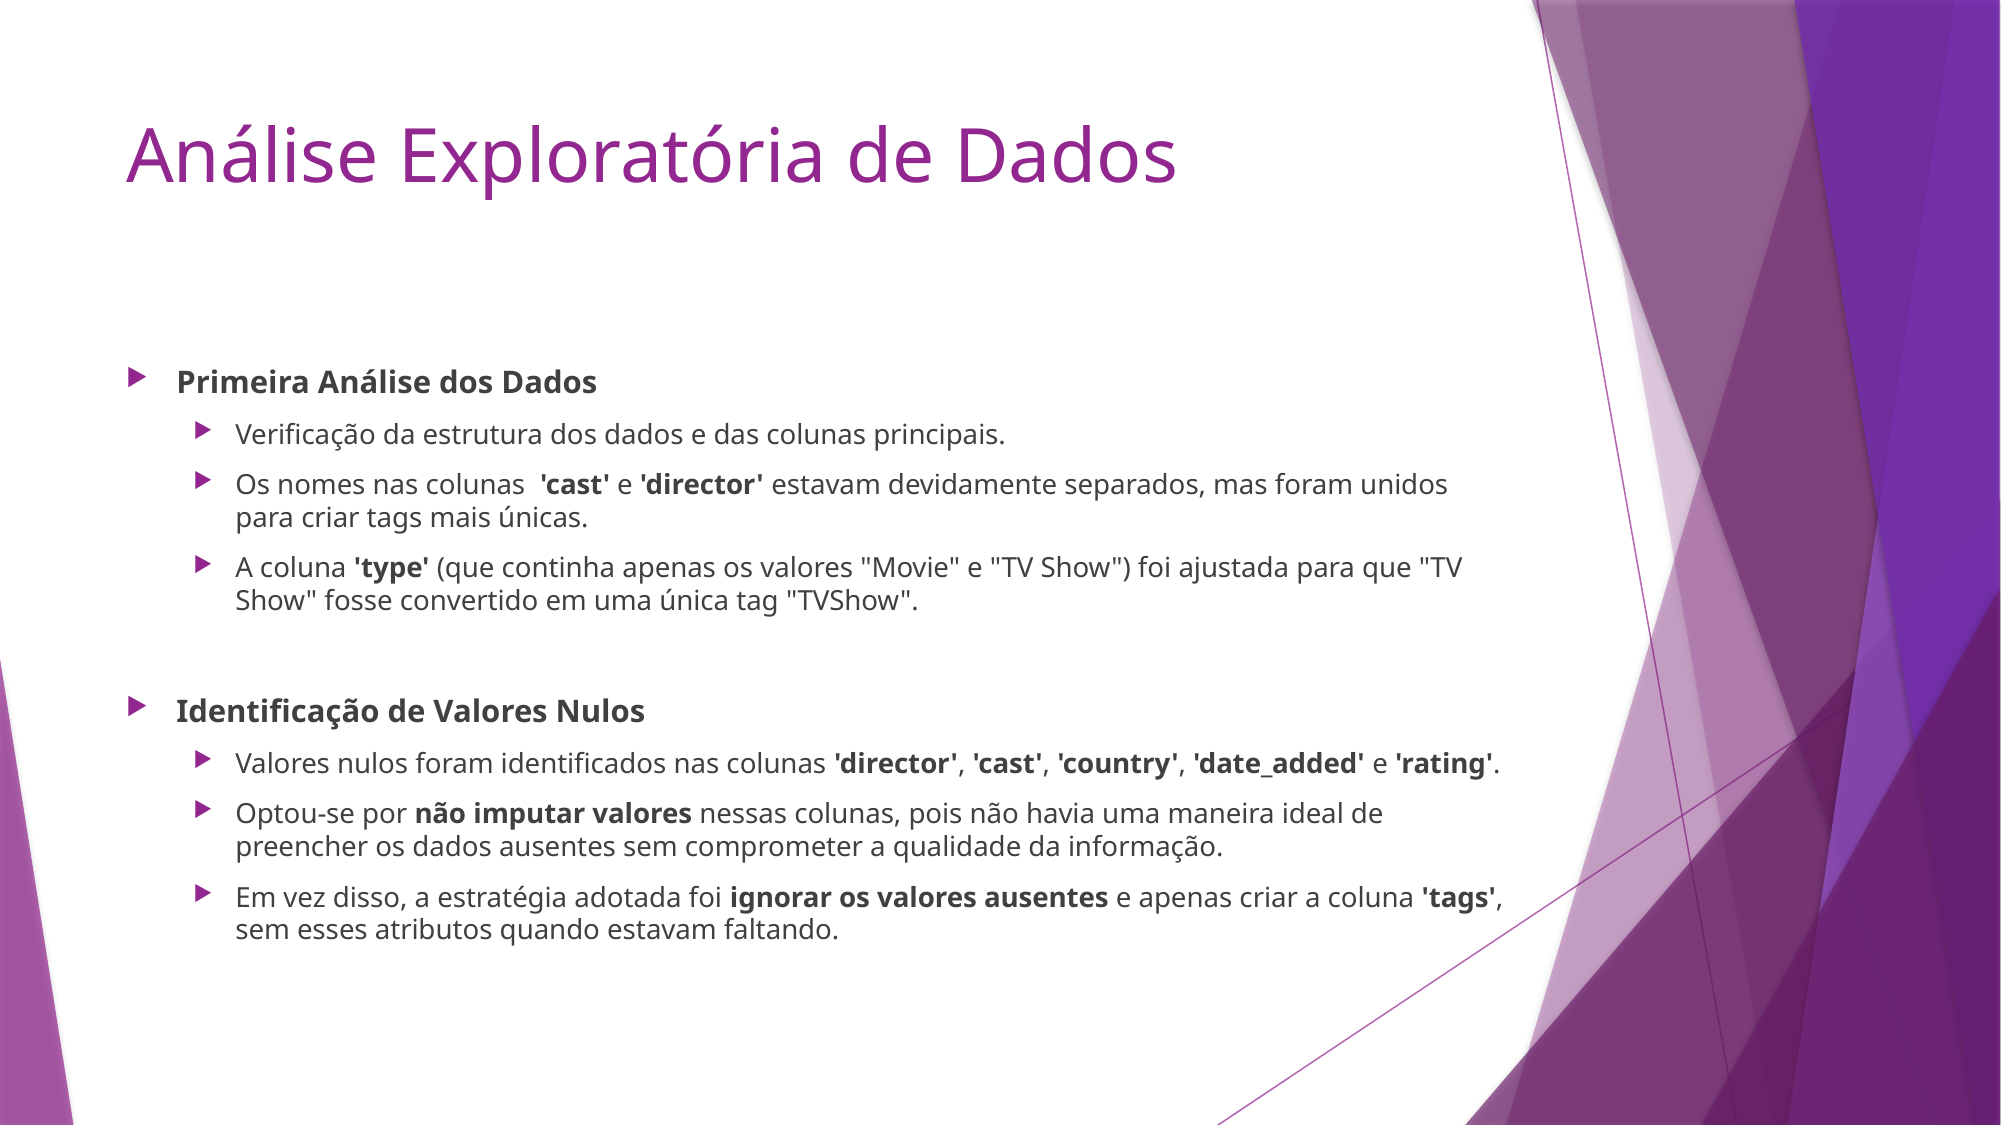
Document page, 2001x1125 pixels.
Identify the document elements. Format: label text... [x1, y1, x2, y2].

title Análise Exploratória de Dados [111, 99, 1522, 317]
list Primeira Análise dos Dados Verificação da estrutura dos dados e das colunas principais. Os nomes nas colunas 'cast' e 'director' estavam devidamente separados, mas foram unidos para criar tags mais únicas. A coluna 'type' (que continha apenas os valores "Movie" e "TV Show") foi ajustada para que "TV Show" fosse convertido em uma única tag "TVShow". Identificação de Valores Nulos Valores nulos foram identificados nas colunas 'director', 'cast', 'country', 'date_added' e 'rating'. Optou-se por não imputar valores nessas colunas, pois não havia uma maneira ideal de preencher os dados ausentes sem comprometer a qualidade da informação. Em vez disso, a estratégia adotada foi ignorar os valores ausentes e apenas criar a coluna 'tags', sem esses atributos quando estavam faltando. [111, 354, 1522, 992]
